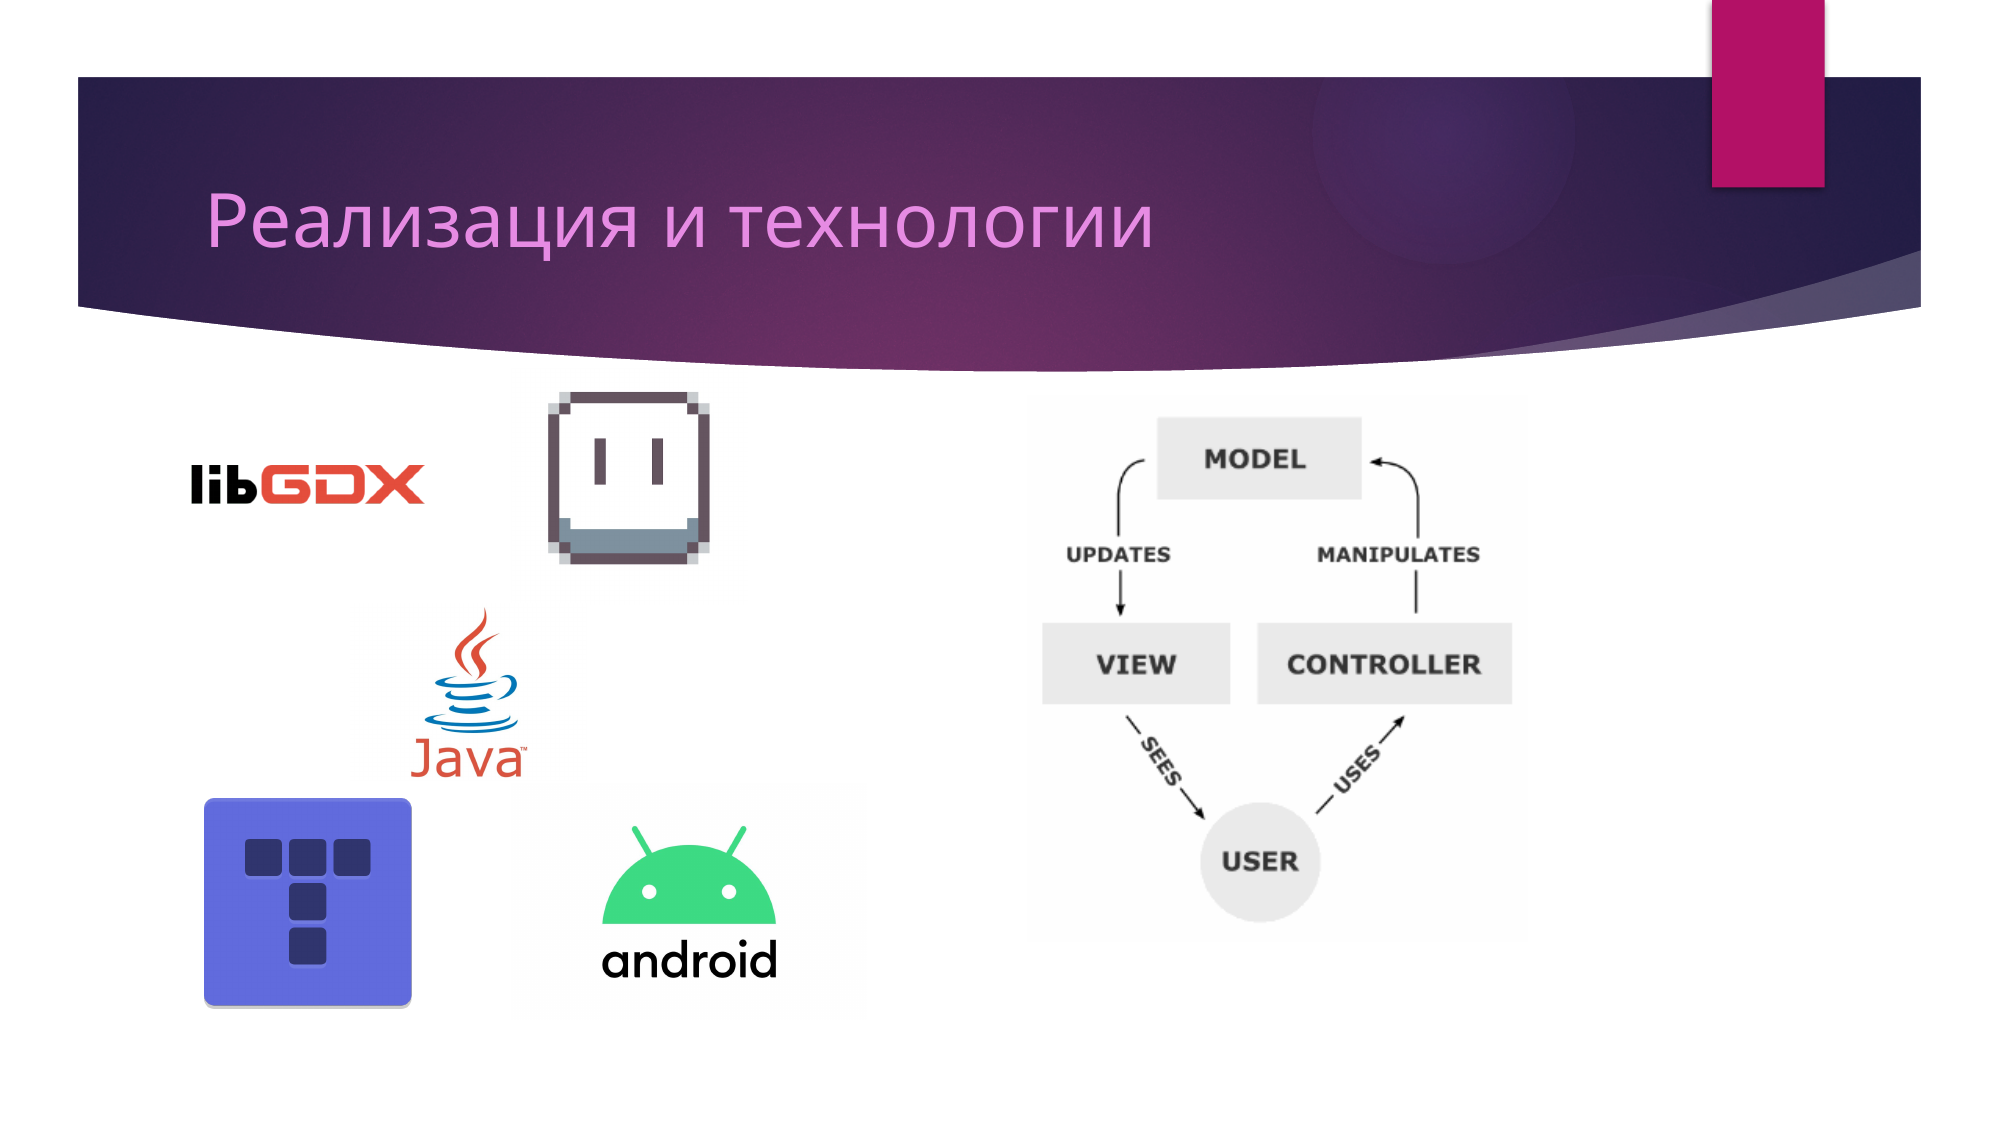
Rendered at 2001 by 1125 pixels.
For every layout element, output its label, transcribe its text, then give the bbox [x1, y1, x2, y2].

title Реализация и технологии [189, 159, 1627, 276]
picture [1027, 394, 1528, 943]
picture [350, 368, 749, 781]
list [189, 366, 426, 604]
picture [511, 783, 867, 1021]
picture [189, 783, 426, 1021]
